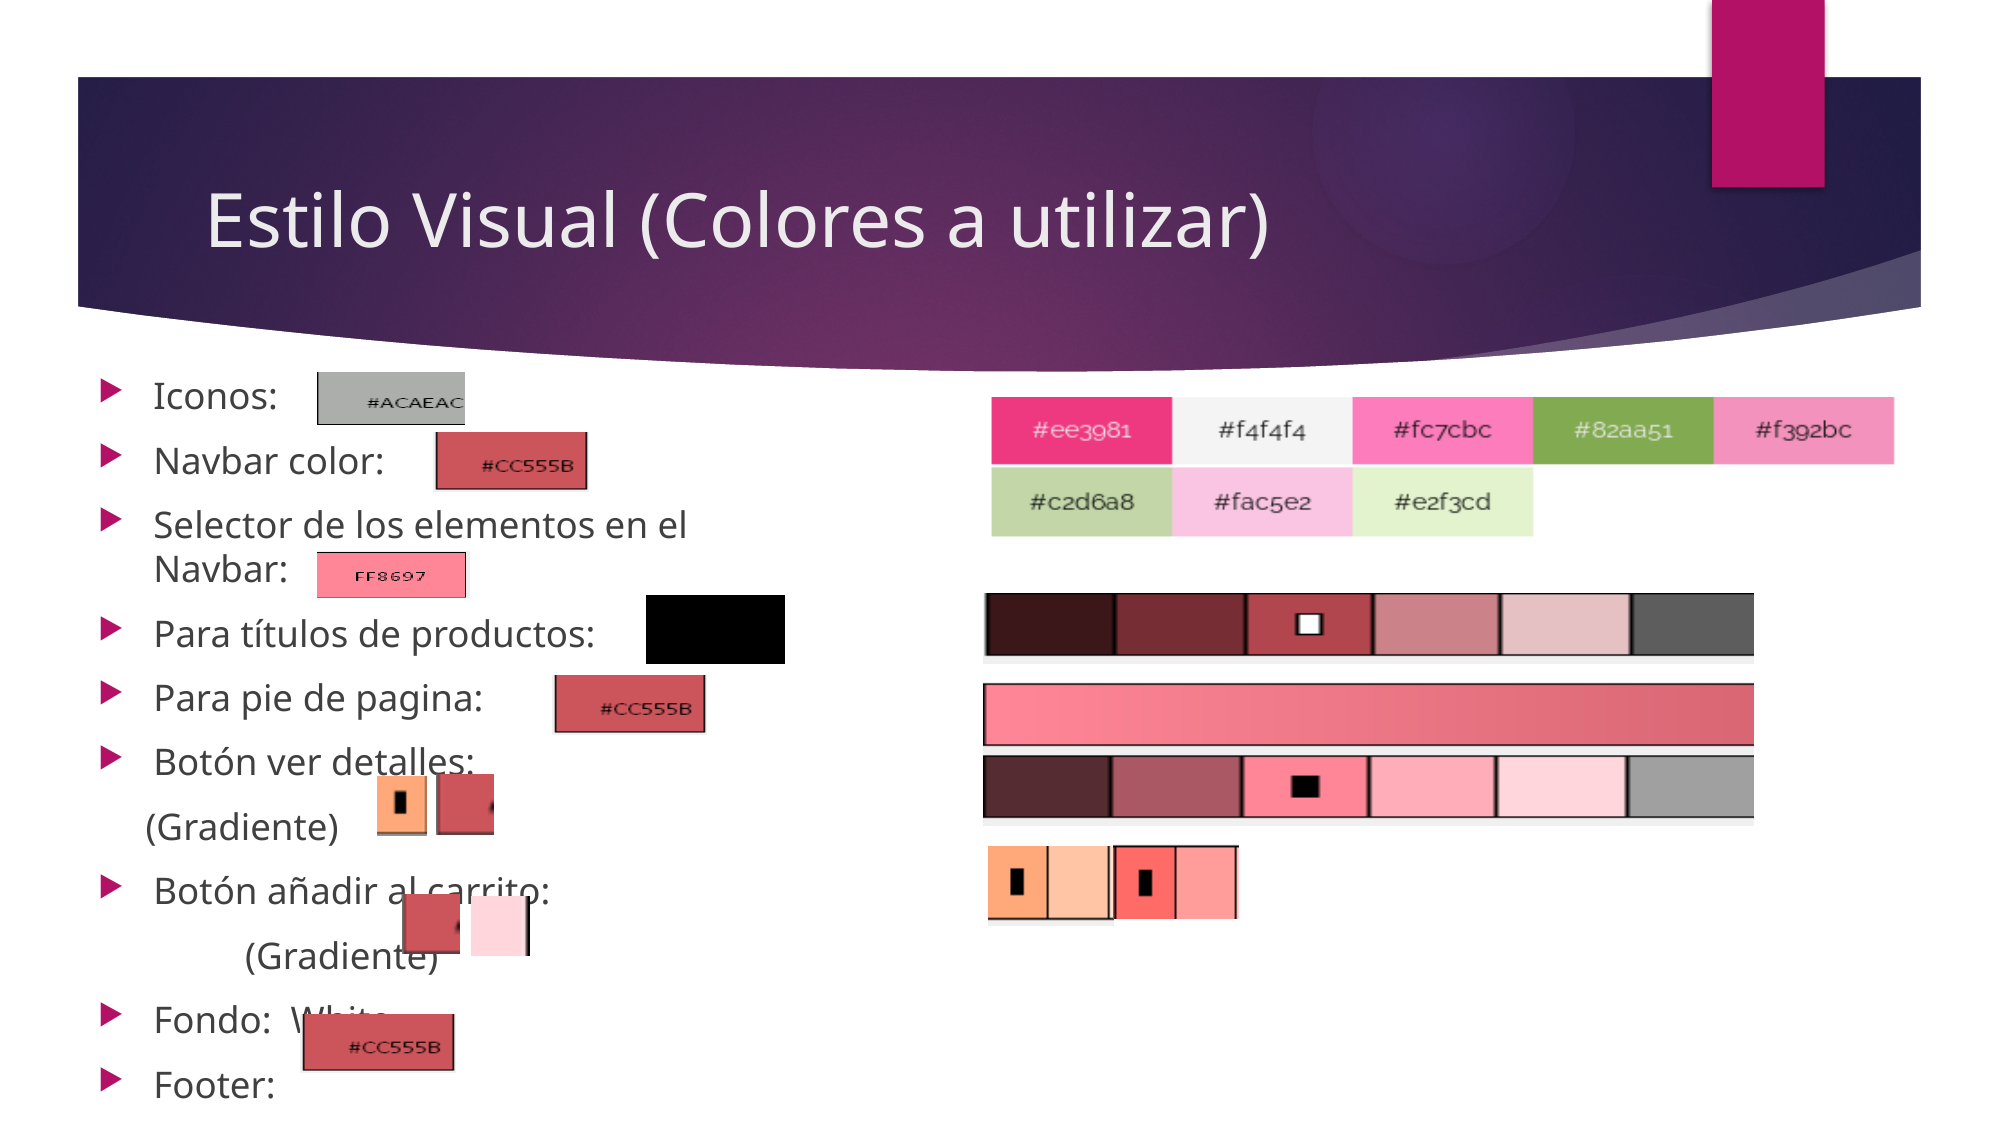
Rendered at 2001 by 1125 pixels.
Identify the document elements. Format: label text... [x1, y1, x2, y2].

picture [317, 372, 465, 425]
picture [435, 774, 494, 835]
picture [433, 432, 589, 492]
picture [470, 895, 530, 956]
picture [646, 594, 785, 665]
title Estilo Visual (Colores a utilizar) [189, 159, 1627, 276]
picture [983, 593, 1754, 665]
picture [983, 681, 1754, 827]
picture [317, 551, 470, 599]
picture [551, 675, 707, 735]
picture [983, 396, 1900, 543]
picture [377, 776, 427, 837]
picture [988, 843, 1239, 927]
picture [402, 893, 460, 954]
list Iconos: Navbar color: Selector de los elementos en el Navbar: Para títulos de productos: Para pie de pagina: Botón ver detalles: (Gradiente) Botón añadir al carrito: (Gradiente) Fondo: White Footer: [83, 365, 785, 1118]
picture [300, 1013, 456, 1074]
